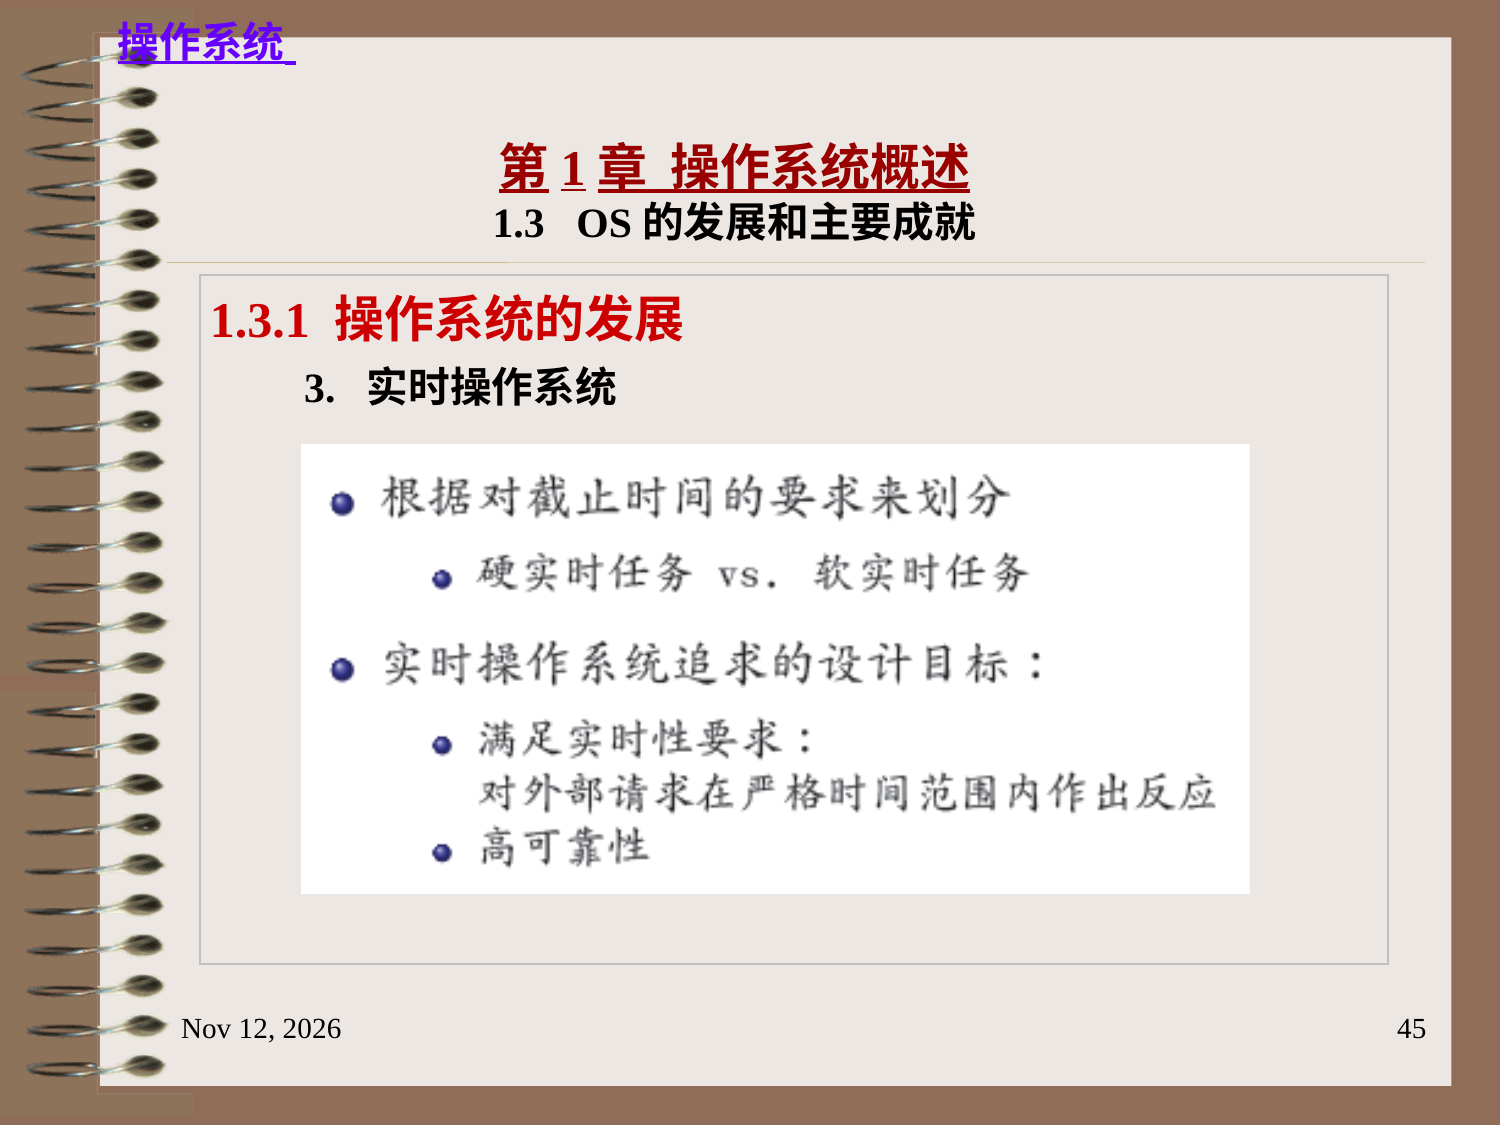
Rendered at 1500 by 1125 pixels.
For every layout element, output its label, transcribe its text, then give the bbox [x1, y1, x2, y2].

text_box 2023/6/18 [166, 1001, 479, 1077]
text_box 45 [1128, 1001, 1442, 1077]
title 第1章 操作系统概述 1.3 OS的发展和主要成就 [434, 153, 1035, 229]
picture [0, 692, 194, 1115]
picture [0, 8, 194, 674]
picture [300, 443, 1250, 894]
list 1.3.1 操作系统的发展 3. 实时操作系统 [194, 255, 1320, 931]
picture [188, 51, 194, 61]
text_box [200, 274, 1388, 964]
